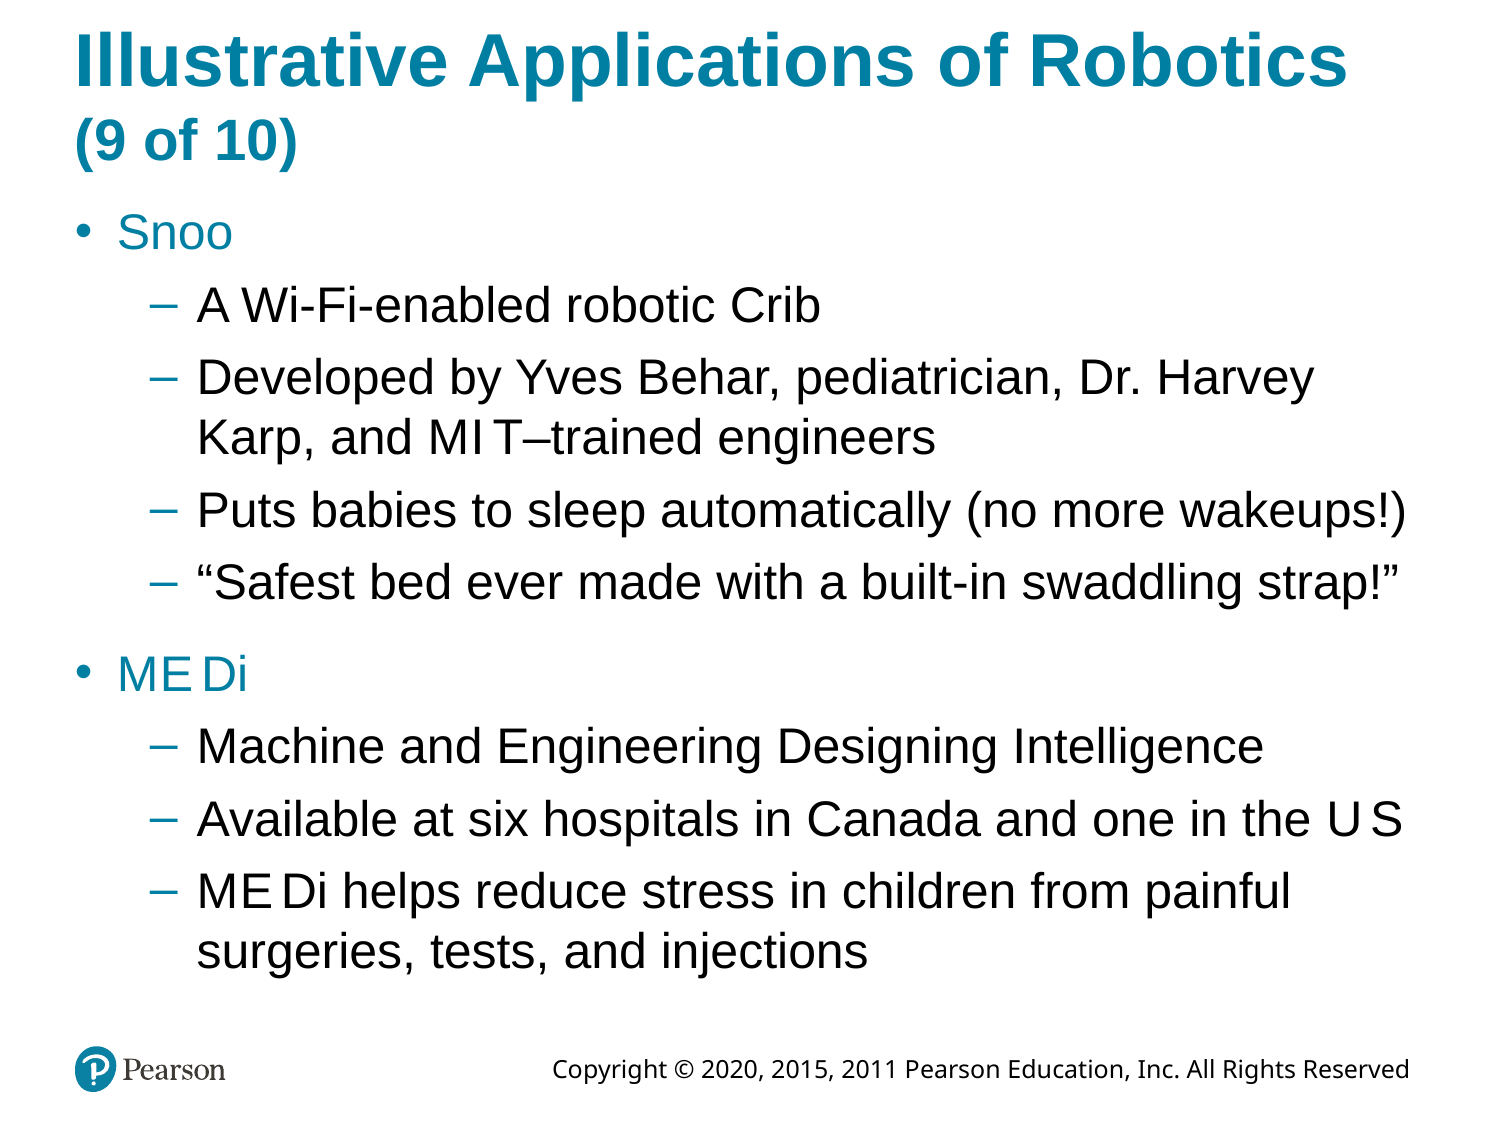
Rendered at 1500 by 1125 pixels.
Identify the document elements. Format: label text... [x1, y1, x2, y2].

title Illustrative Applications of Robotics (9 of 10) [74, 0, 1413, 172]
list Snoo A Wi-Fi-enabled robotic Crib Developed by Yves Behar, pediatrician, Dr. Harvey Karp, and M I T–trained engineers Puts babies to sleep automatically (no more wakeups!) “Safest bed ever made with a built-in swaddling strap!” M E Di Machine and Engineering Designing Intelligence Available at six hospitals in Canada and one in the U S M E Di helps reduce stress in children from painful surgeries, tests, and injections [74, 199, 1413, 979]
